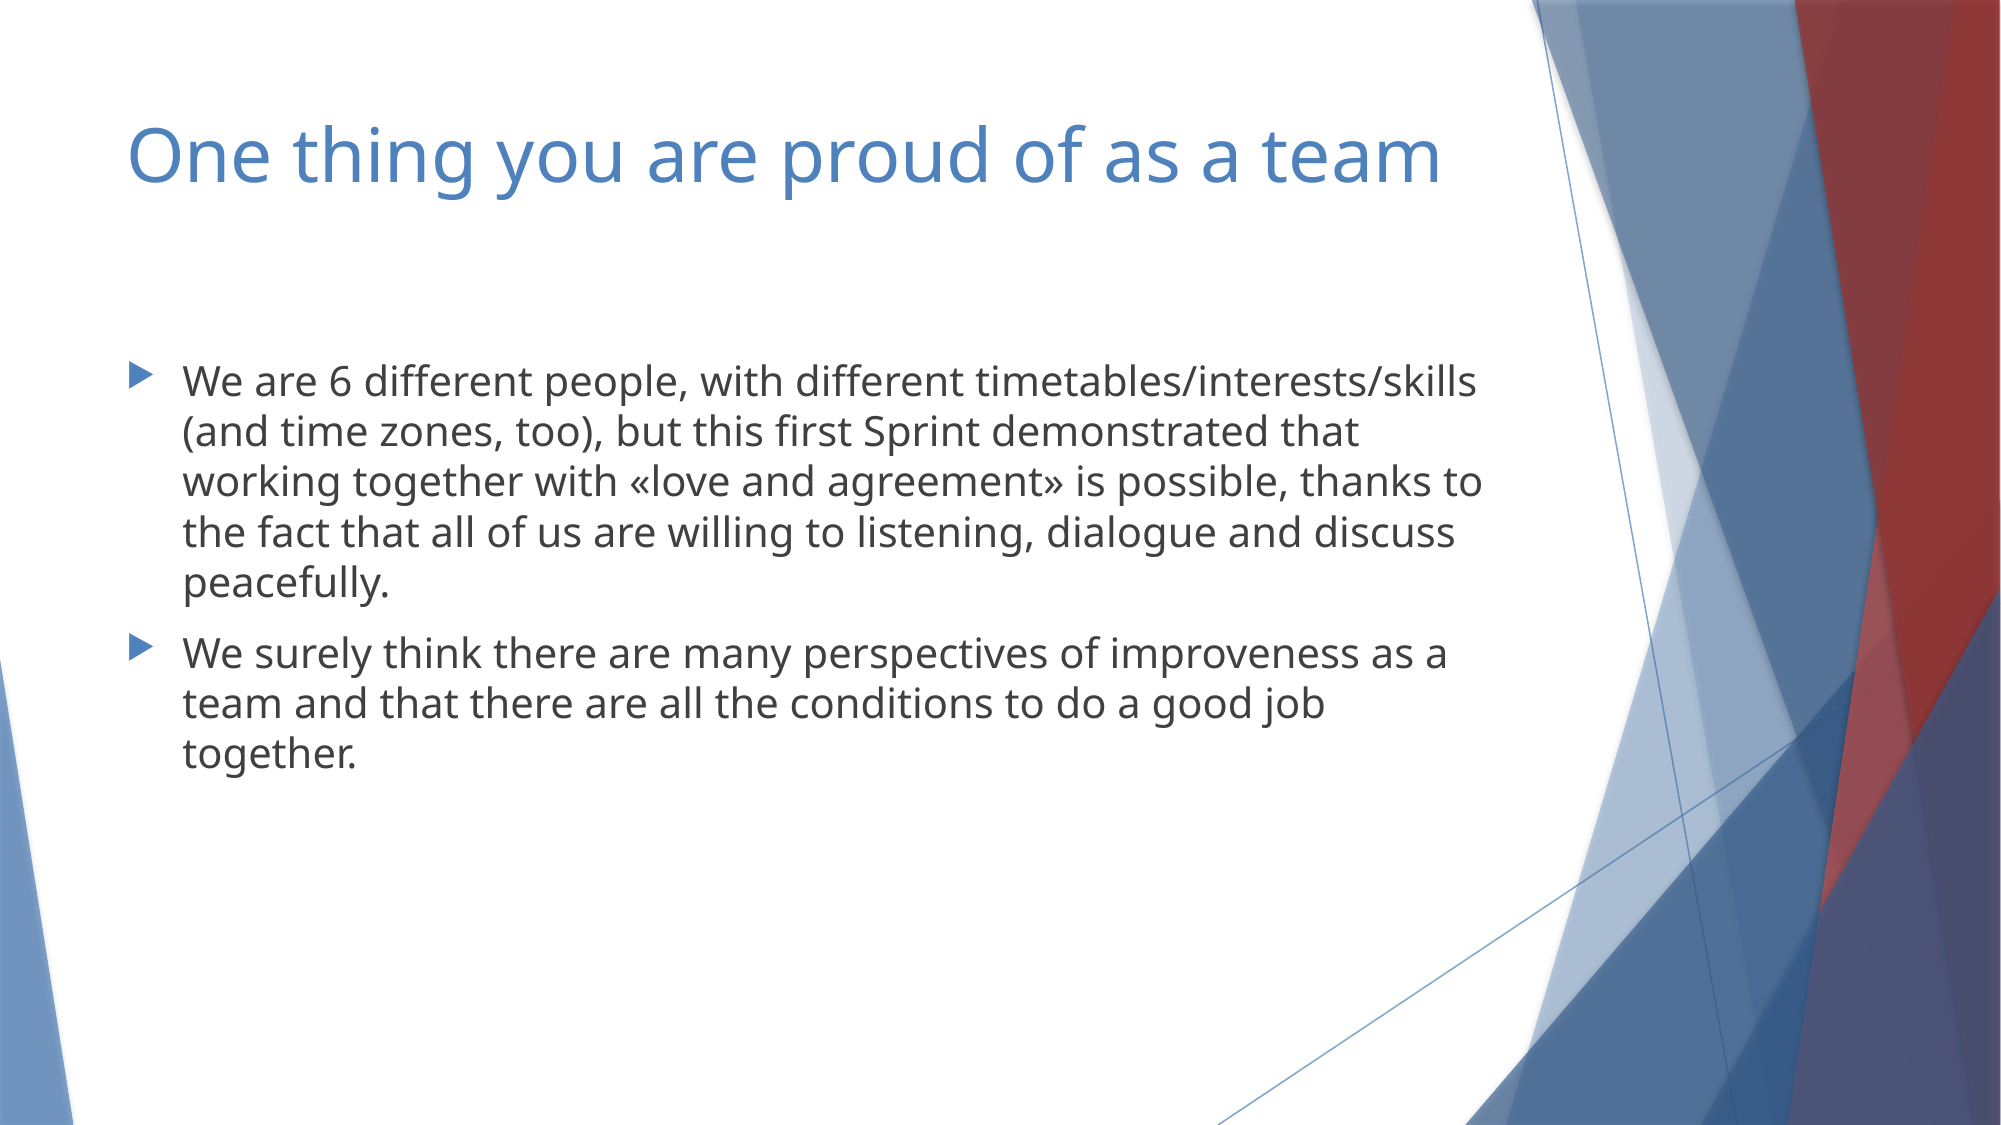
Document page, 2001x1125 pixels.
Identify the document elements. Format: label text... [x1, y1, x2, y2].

title One thing you are proud of as a team [111, 99, 1522, 317]
list We are 6 different people, with different timetables/interests/skills (and time zones, too), but this first Sprint demonstrated that working together with «love and agreement» is possible, thanks to the fact that all of us are willing to listening, dialogue and discuss peacefully. We surely think there are many perspectives of improveness as a team and that there are all the conditions to do a good job together. [111, 347, 1522, 985]
